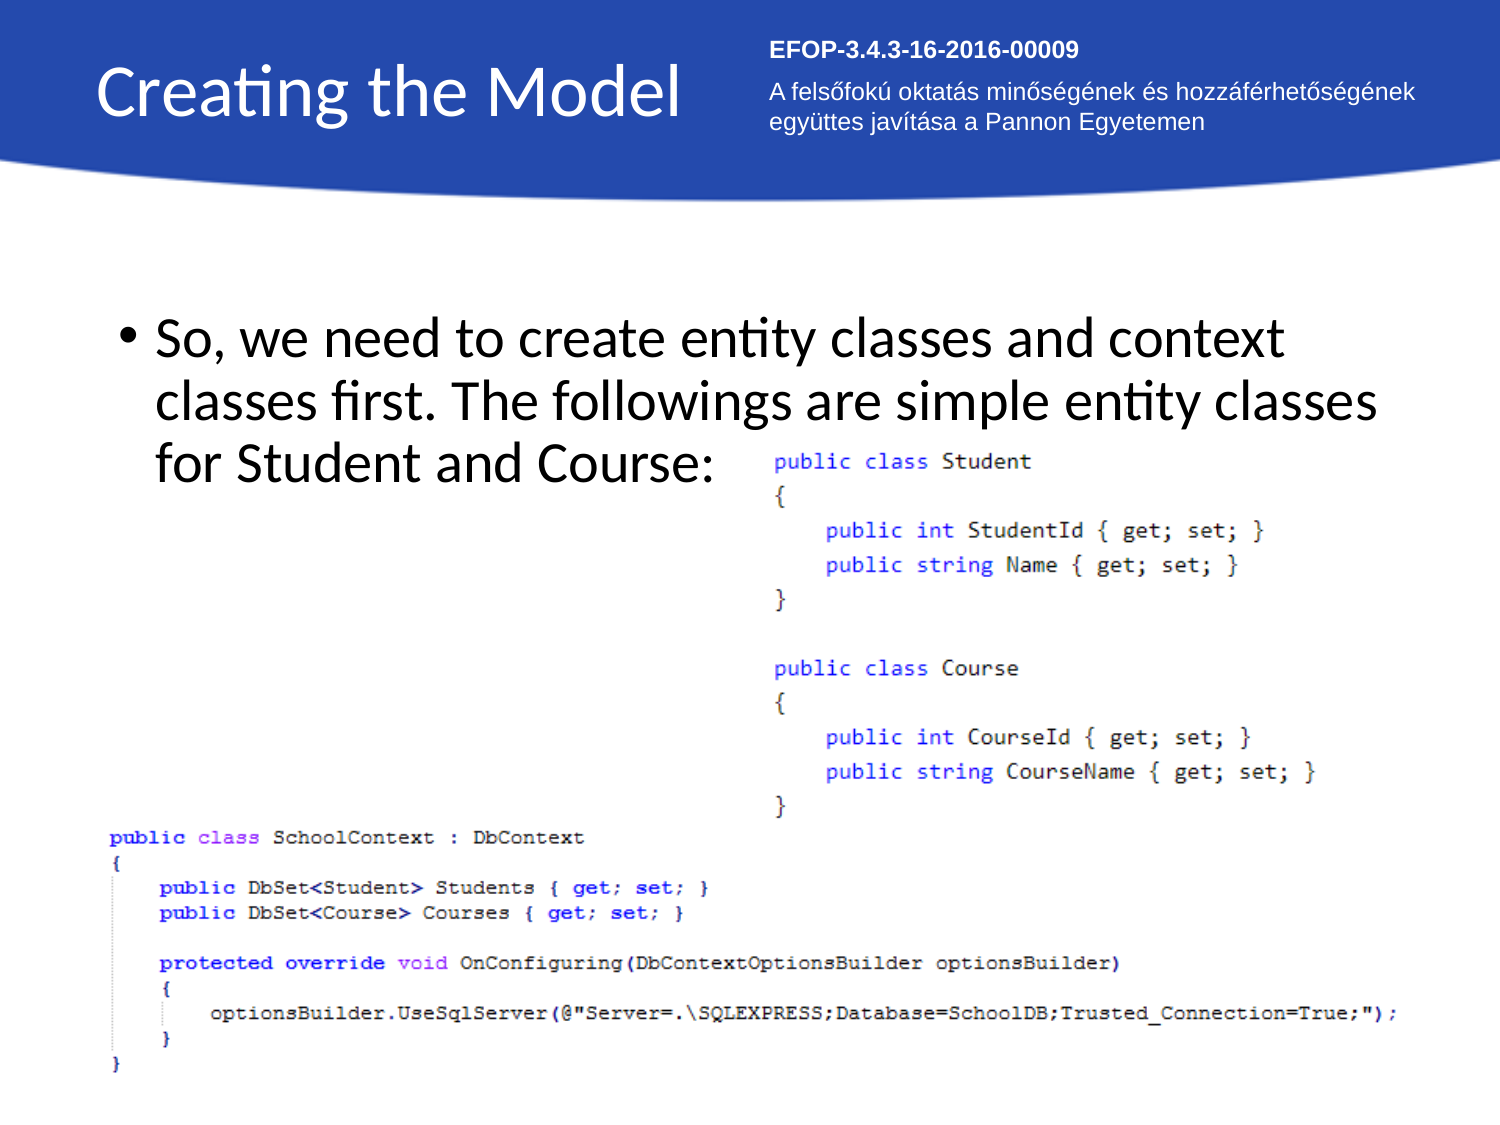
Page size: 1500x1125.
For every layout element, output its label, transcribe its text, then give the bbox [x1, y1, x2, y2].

text_box EFOP-3.4.3-16-2016-00009 A felsőfokú oktatás minőségének és hozzáférhetőségének együttes javítása a Pannon Egyetemen [754, 25, 1465, 143]
text_box Creating the Model [41, 0, 739, 173]
list So, we need to create entity classes and context classes first. The followings are simple entity classes for Student and Course: [103, 299, 1397, 1061]
picture [0, 0, 1500, 1125]
